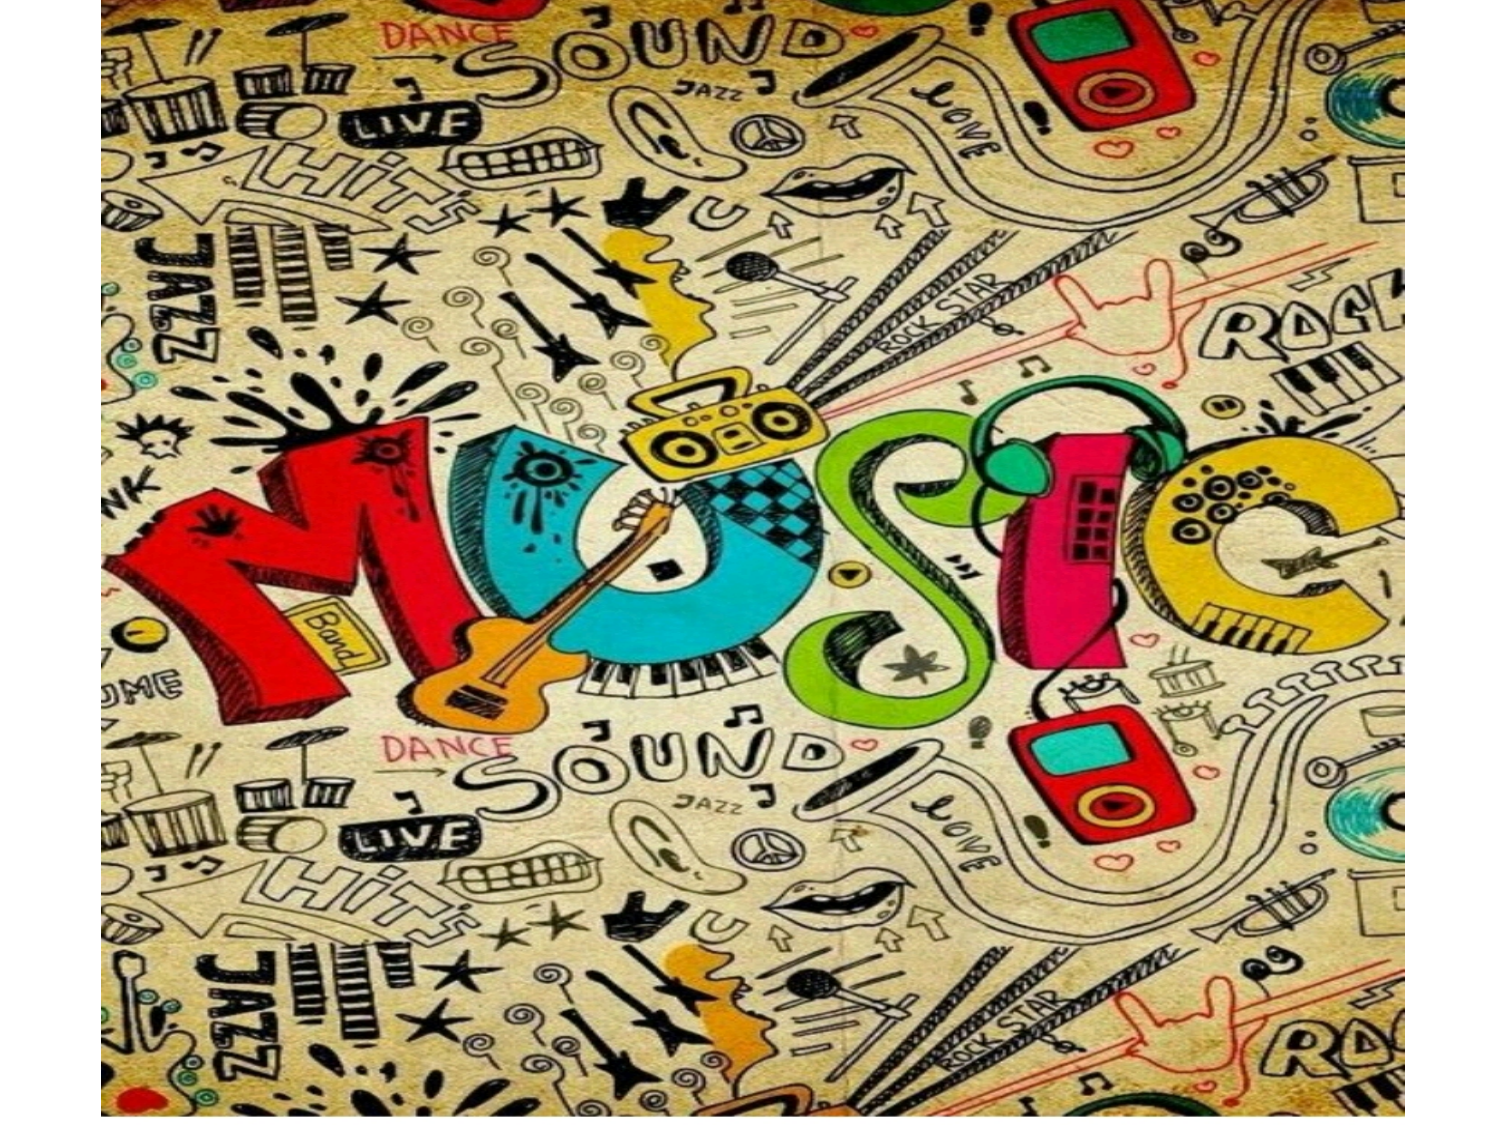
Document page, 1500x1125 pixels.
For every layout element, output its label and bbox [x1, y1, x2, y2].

picture [101, 0, 1405, 1125]
